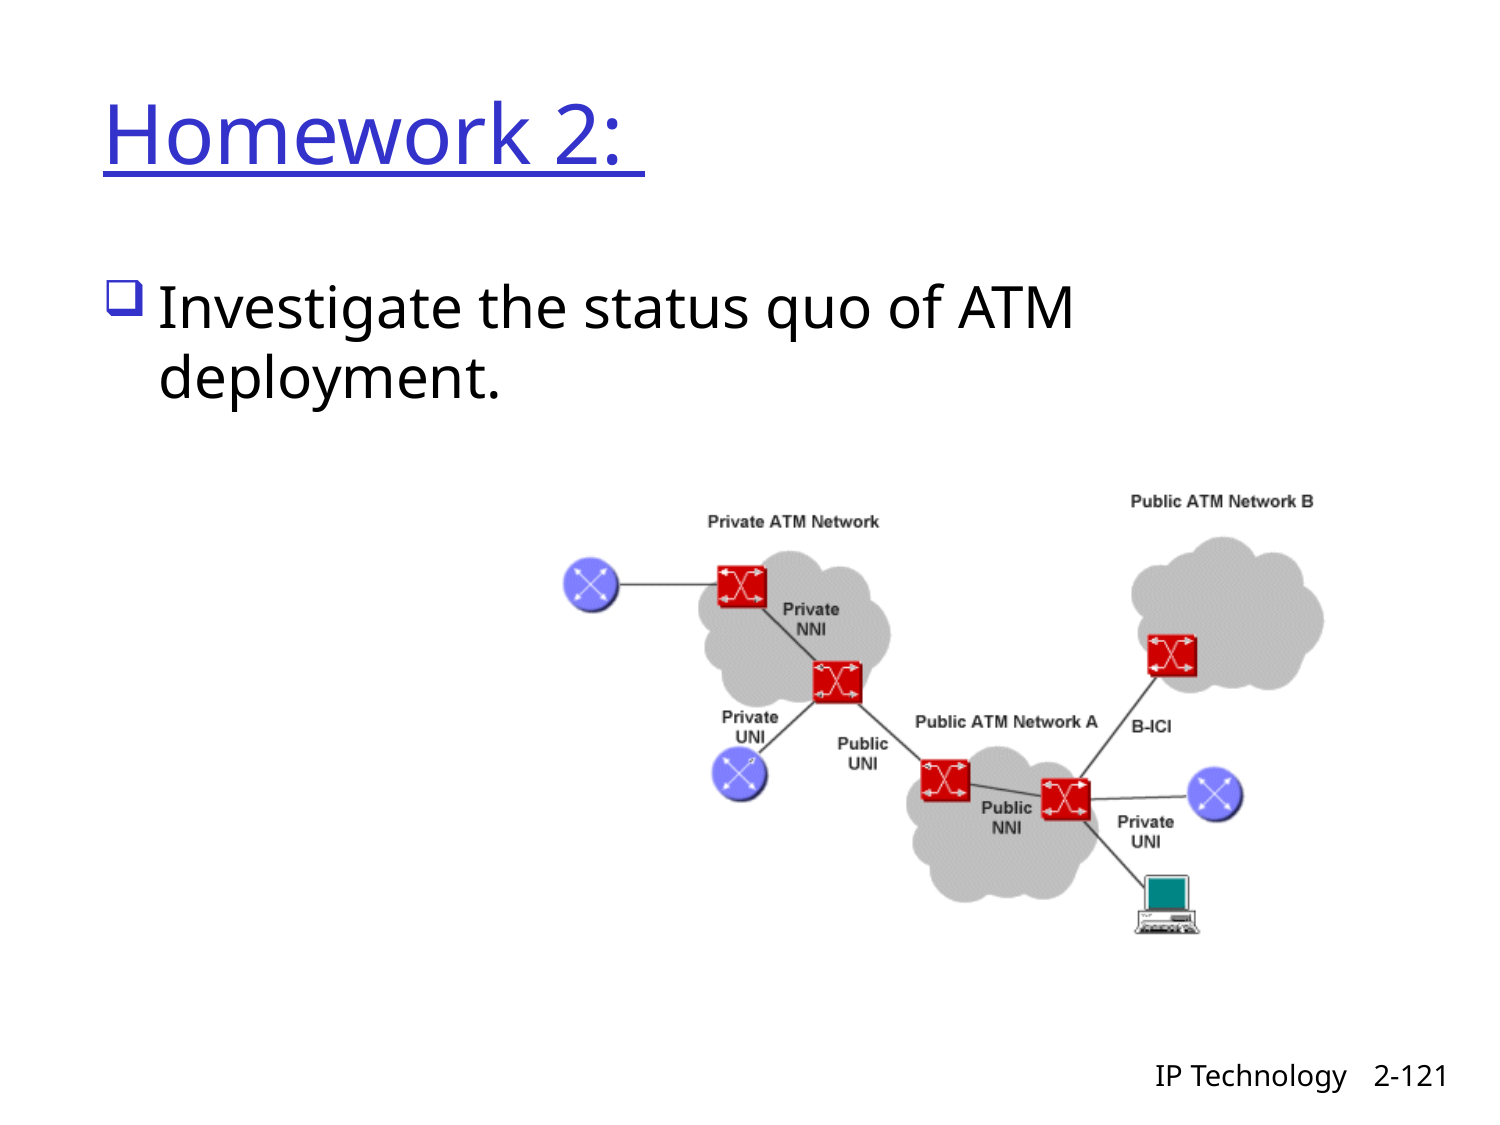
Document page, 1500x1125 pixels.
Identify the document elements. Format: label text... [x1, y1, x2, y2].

list Investigate the status quo of ATM deployment. [87, 262, 1363, 1026]
title Homework 2: [87, 37, 1363, 226]
slide_number 2-121 [1346, 1049, 1466, 1125]
picture [550, 480, 1332, 951]
footer IP Technology [887, 1049, 1346, 1125]
